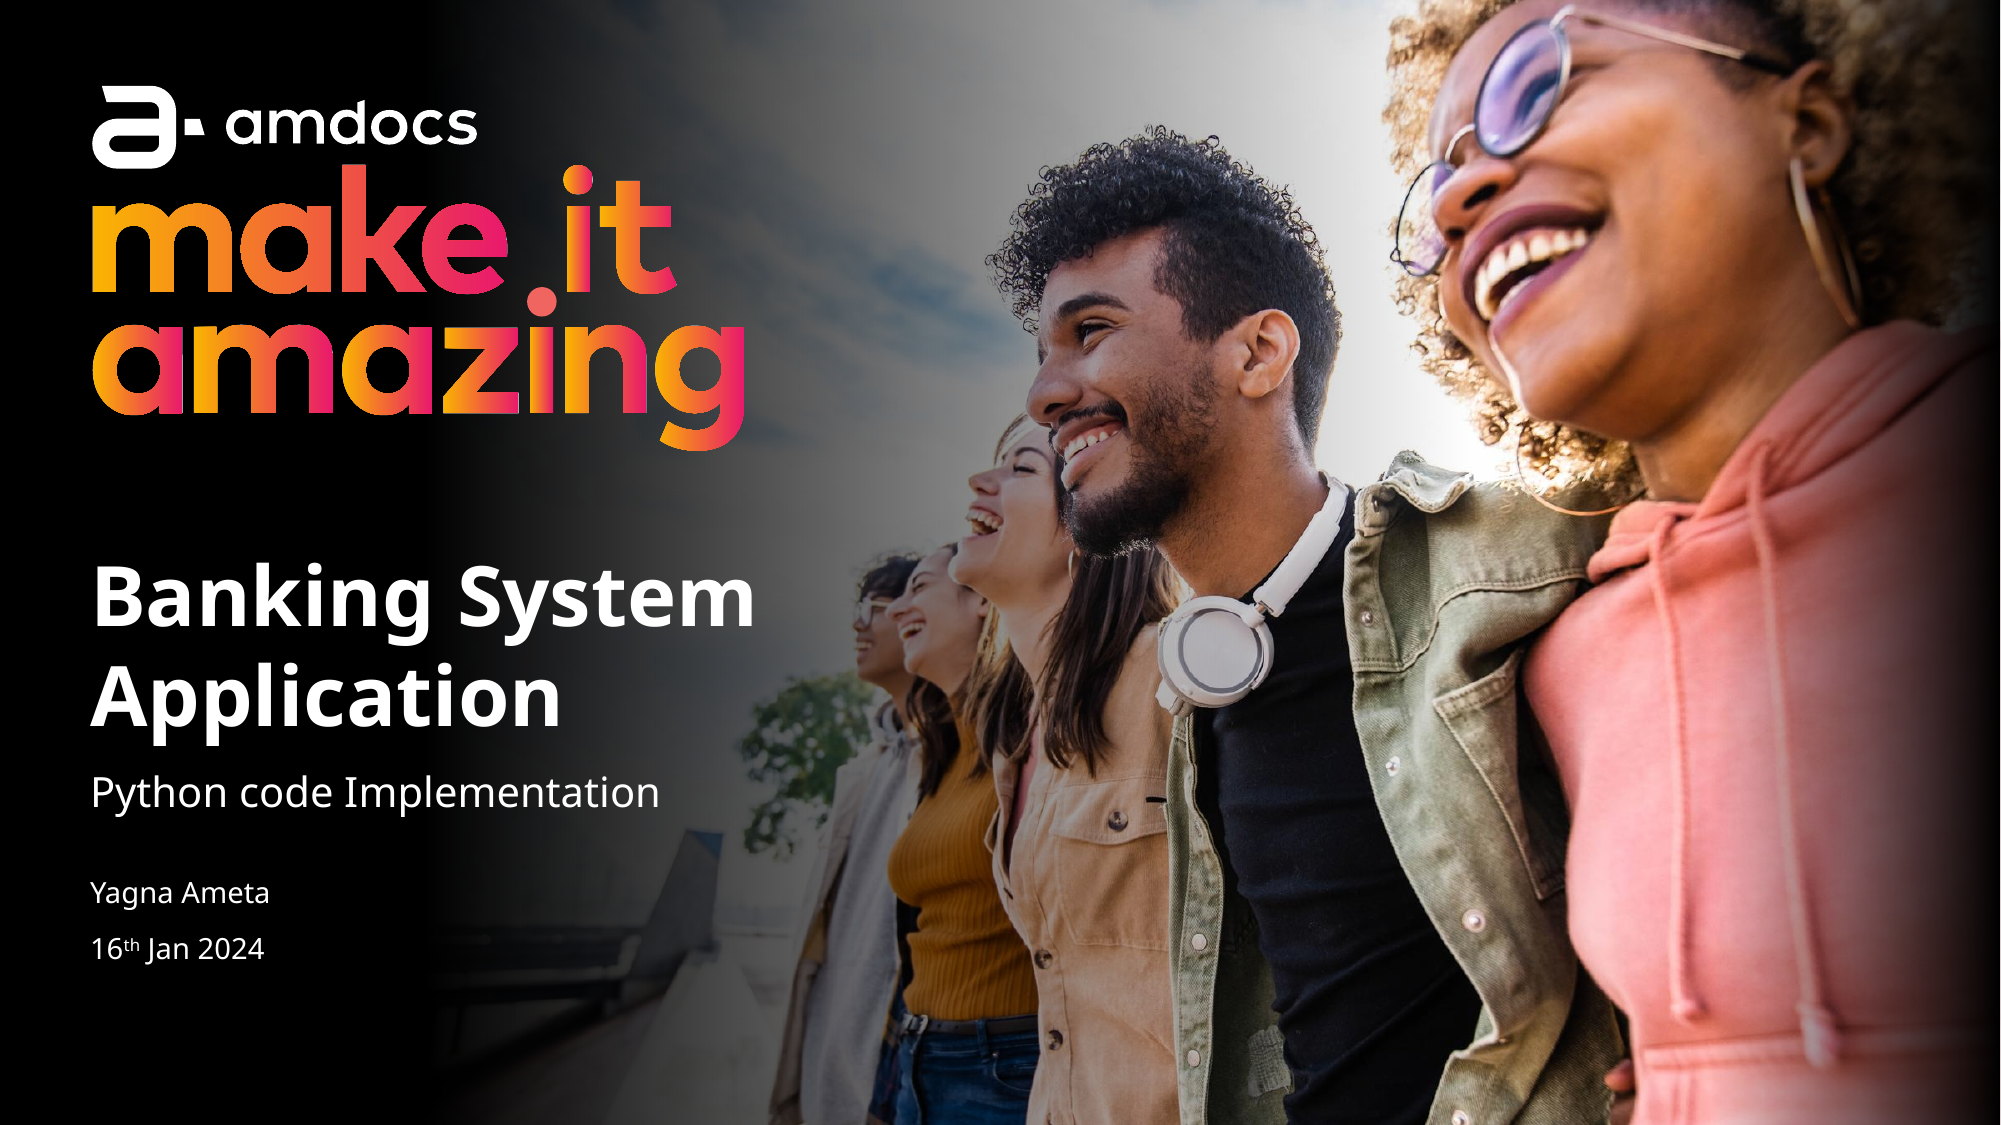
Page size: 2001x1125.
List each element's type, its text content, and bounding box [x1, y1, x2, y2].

picture [0, 0, 1945, 1125]
title Banking System Application [90, 540, 1014, 743]
list Python code Implementation [90, 765, 1014, 852]
subtitle Yagna Ameta 16th Jan 2024 [90, 874, 855, 998]
